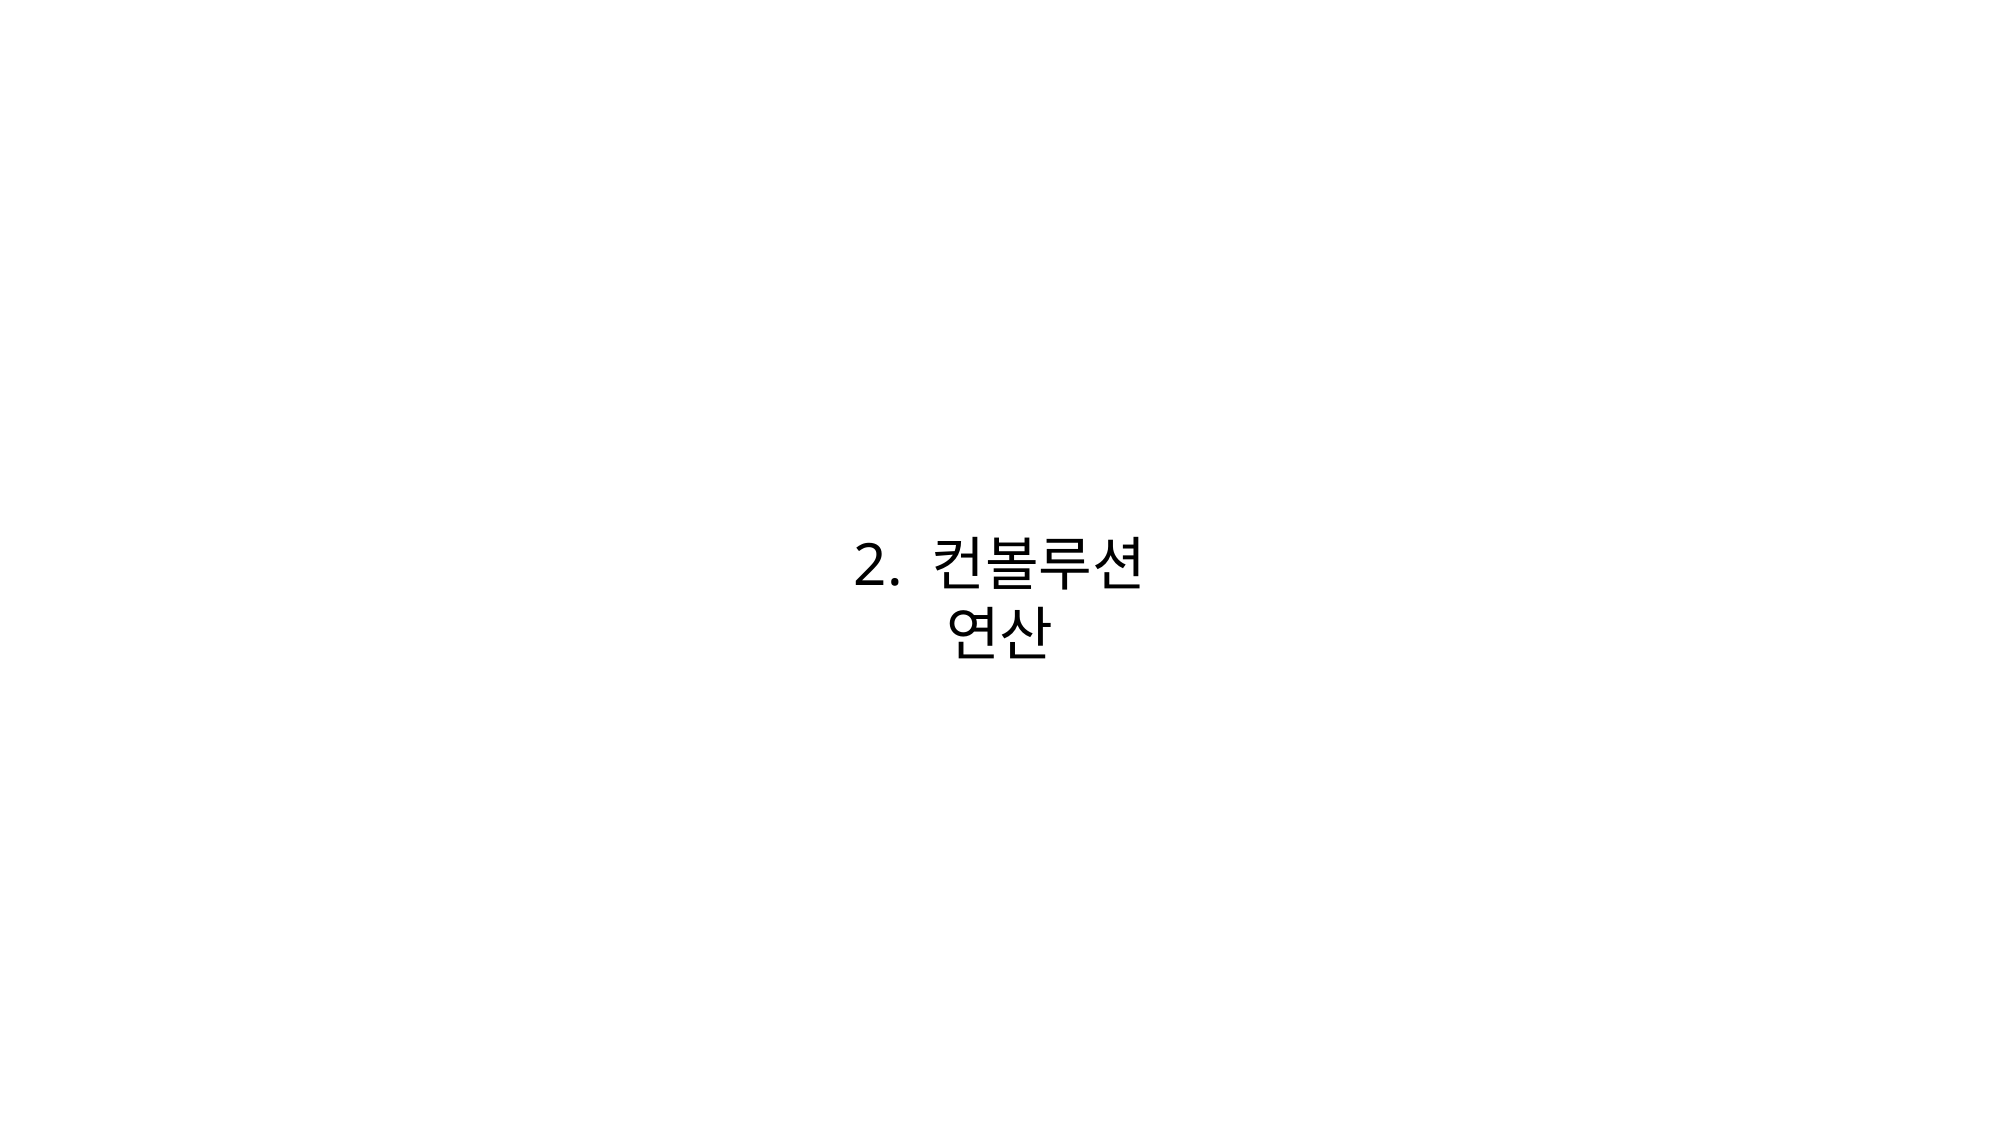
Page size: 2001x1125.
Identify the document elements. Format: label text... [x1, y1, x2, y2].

text_box 2. 컨볼루션 연산 [788, 519, 1211, 675]
